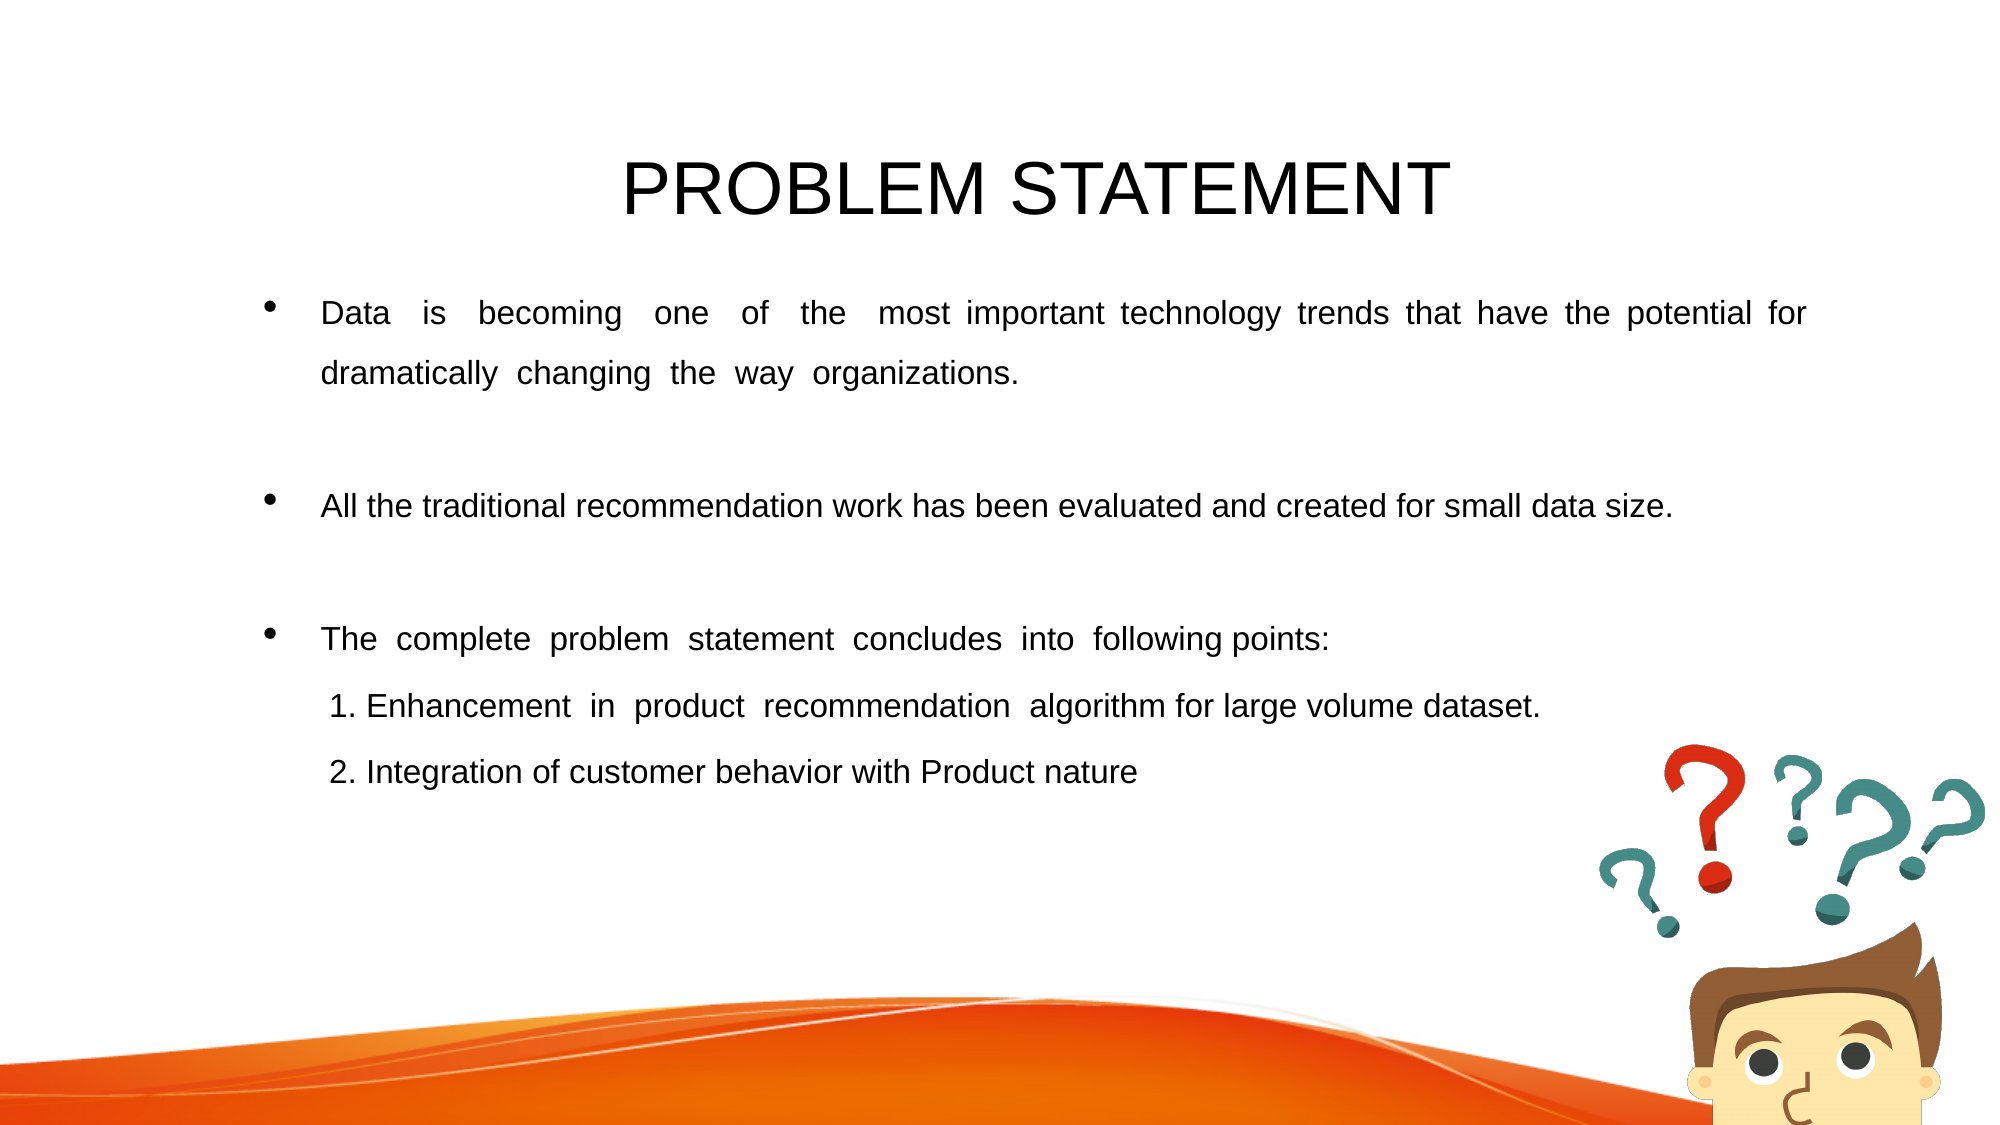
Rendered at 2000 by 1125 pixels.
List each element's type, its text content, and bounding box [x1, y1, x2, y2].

picture [0, 0, 2000, 1125]
text_box Data is becoming one of the most important technology trends that have the potential for dramatically changing the way organizations. All the traditional recommendation work has been evaluated and created for small data size. The complete problem statement concludes into following points: 1. Enhancement in product recommendation algorithm for large volume dataset. 2. Integration of customer behavior with Product nature [249, 263, 1825, 988]
text_box PROBLEM STATEMENT [249, 87, 1825, 237]
